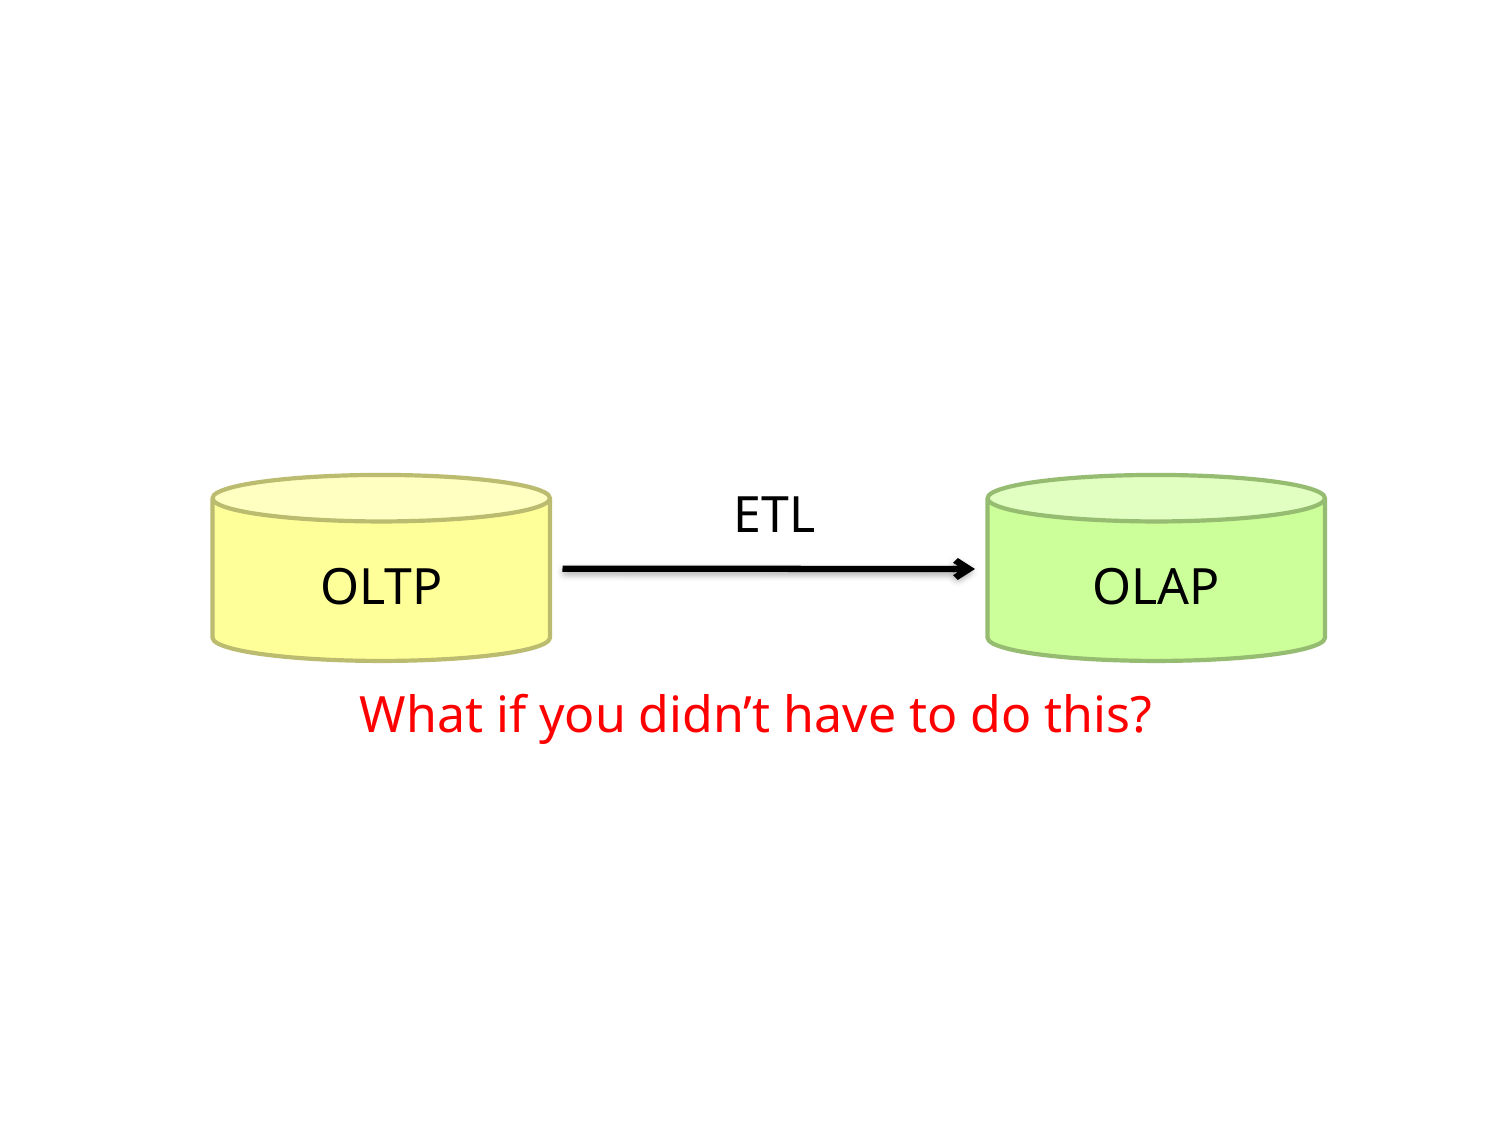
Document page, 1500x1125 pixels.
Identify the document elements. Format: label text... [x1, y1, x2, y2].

text_box ETL [551, 474, 986, 550]
text_box What if you didn’t have to do this? [99, 674, 1413, 750]
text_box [987, 474, 1326, 662]
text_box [212, 474, 551, 662]
